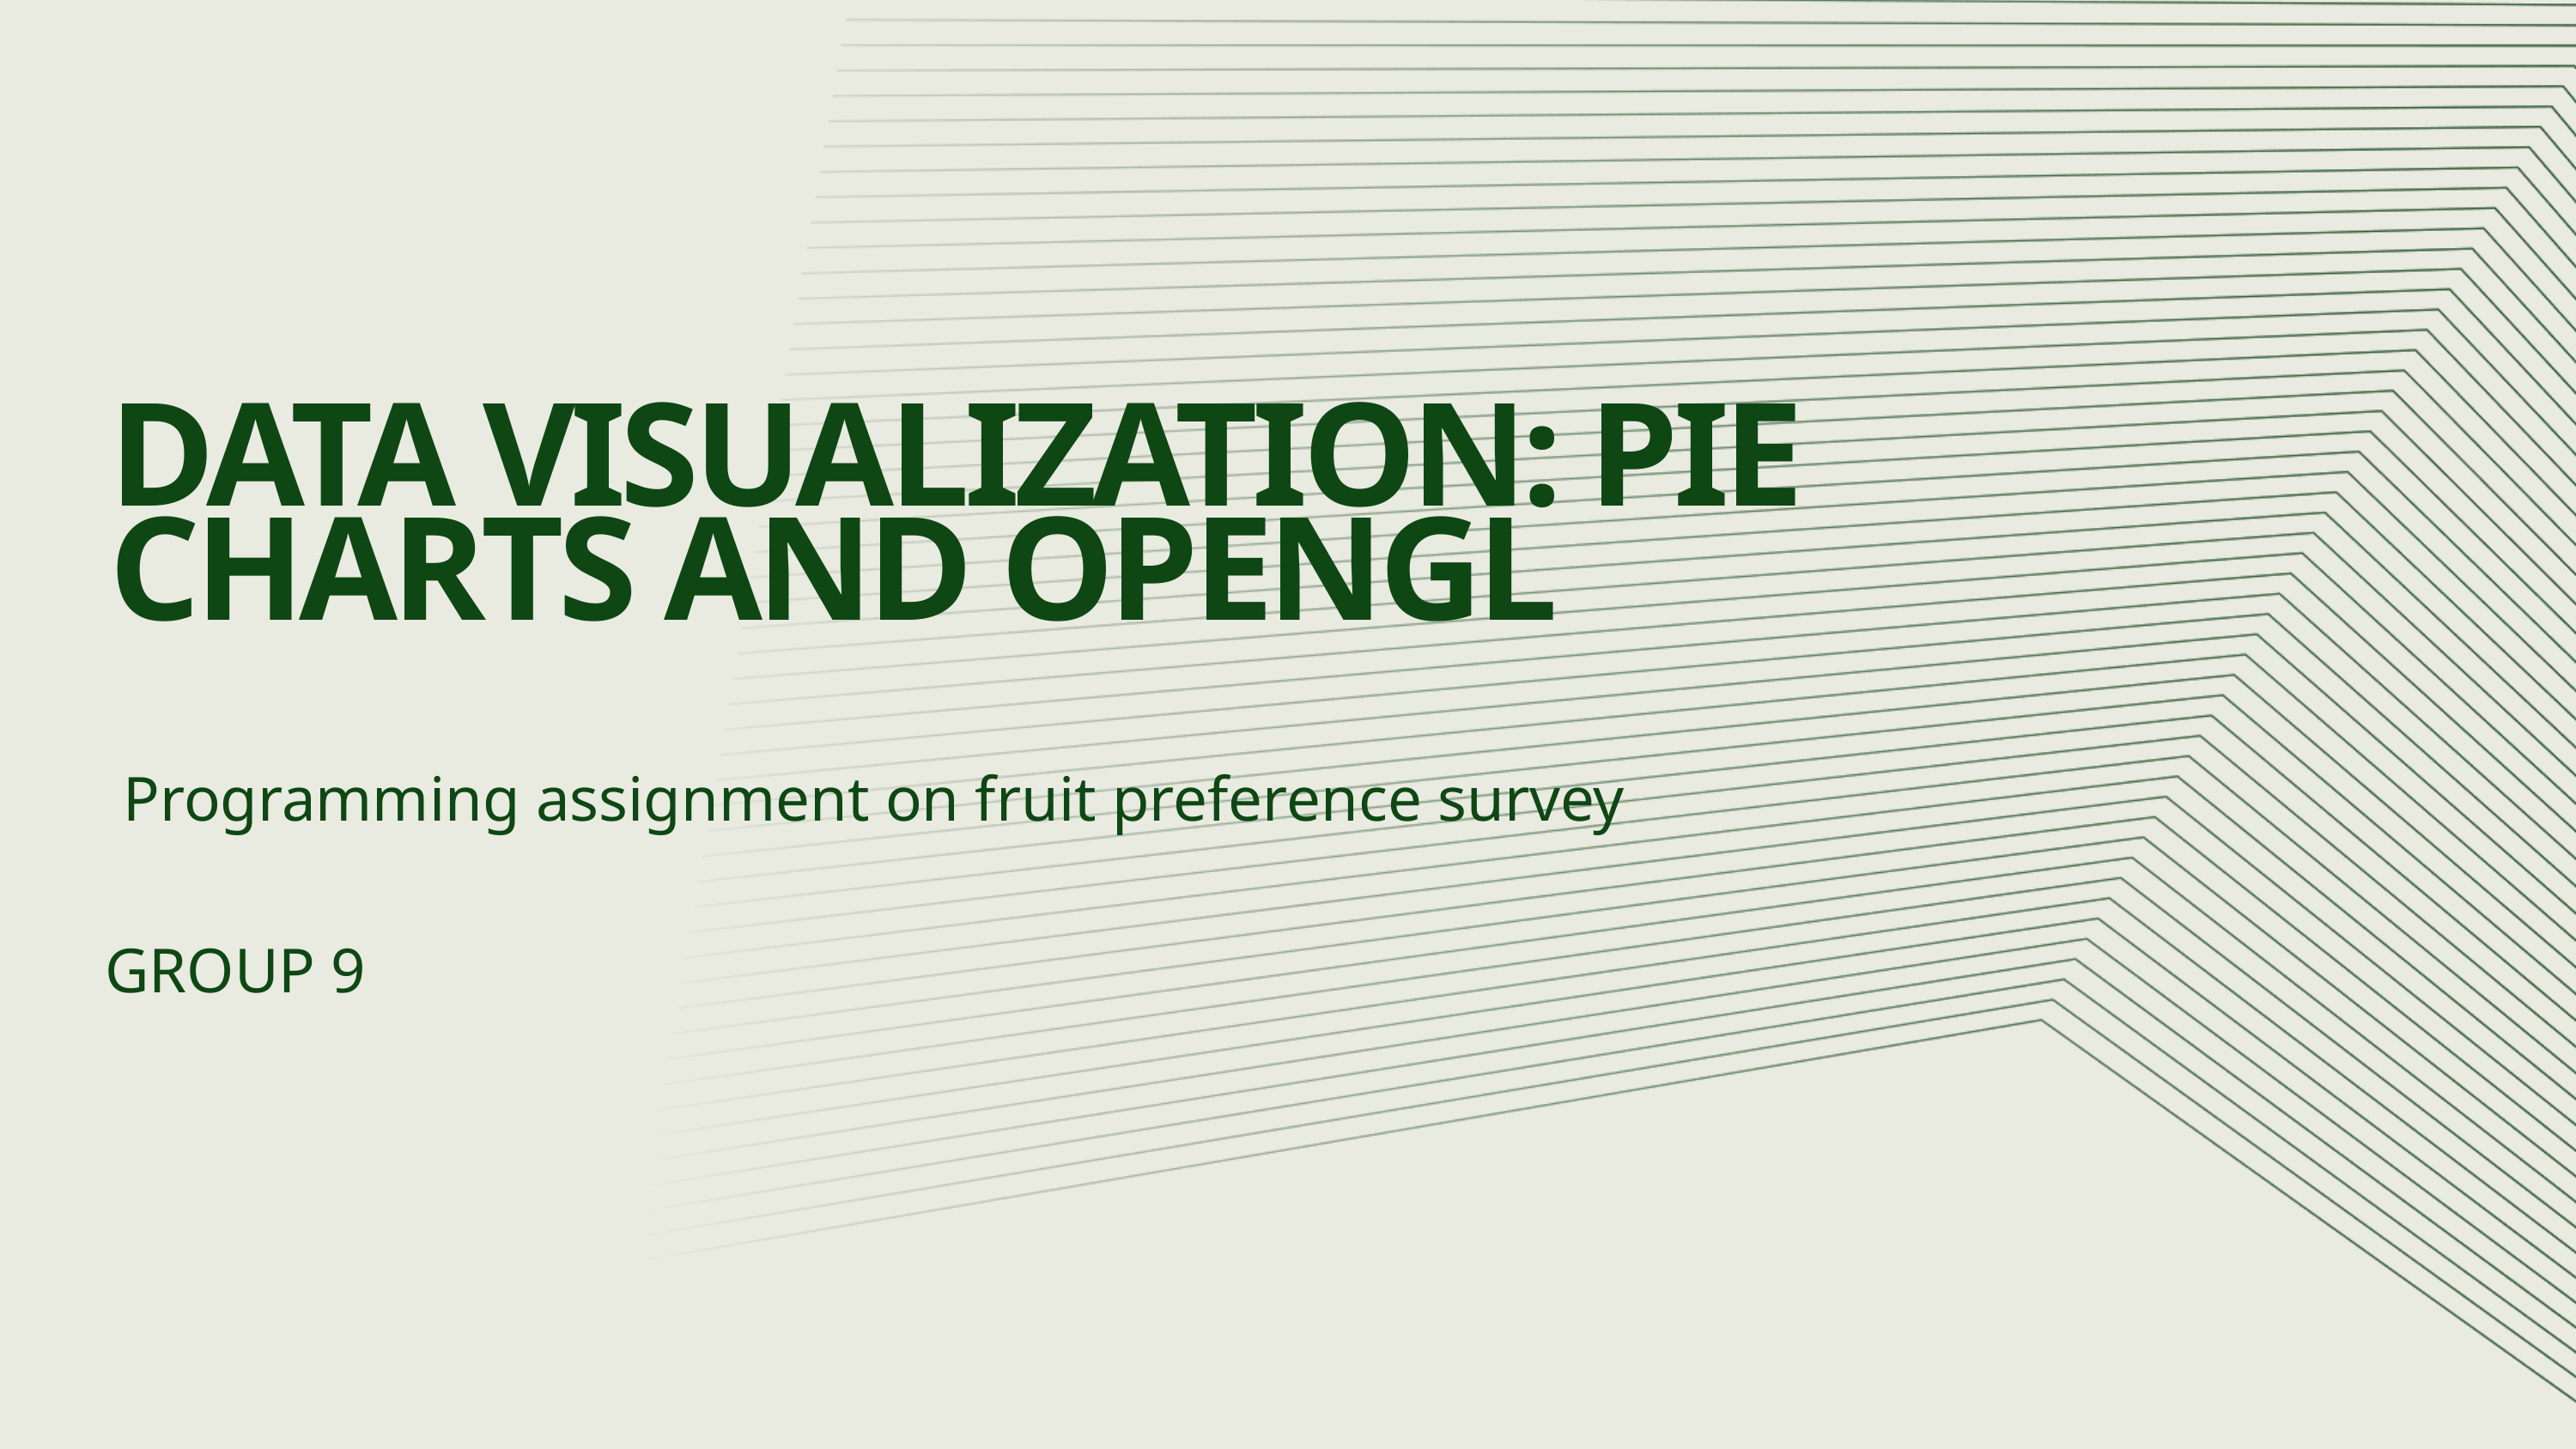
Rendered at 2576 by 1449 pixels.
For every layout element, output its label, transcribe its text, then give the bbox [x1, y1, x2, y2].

text_box DATA VISUALIZATION: PIE CHARTS AND OPENGL [109, 420, 2046, 649]
text_box [632, 0, 2576, 1449]
text_box Programming assignment on fruit preference survey [110, 748, 1639, 834]
text_box GROUP 9 [100, 919, 372, 1006]
